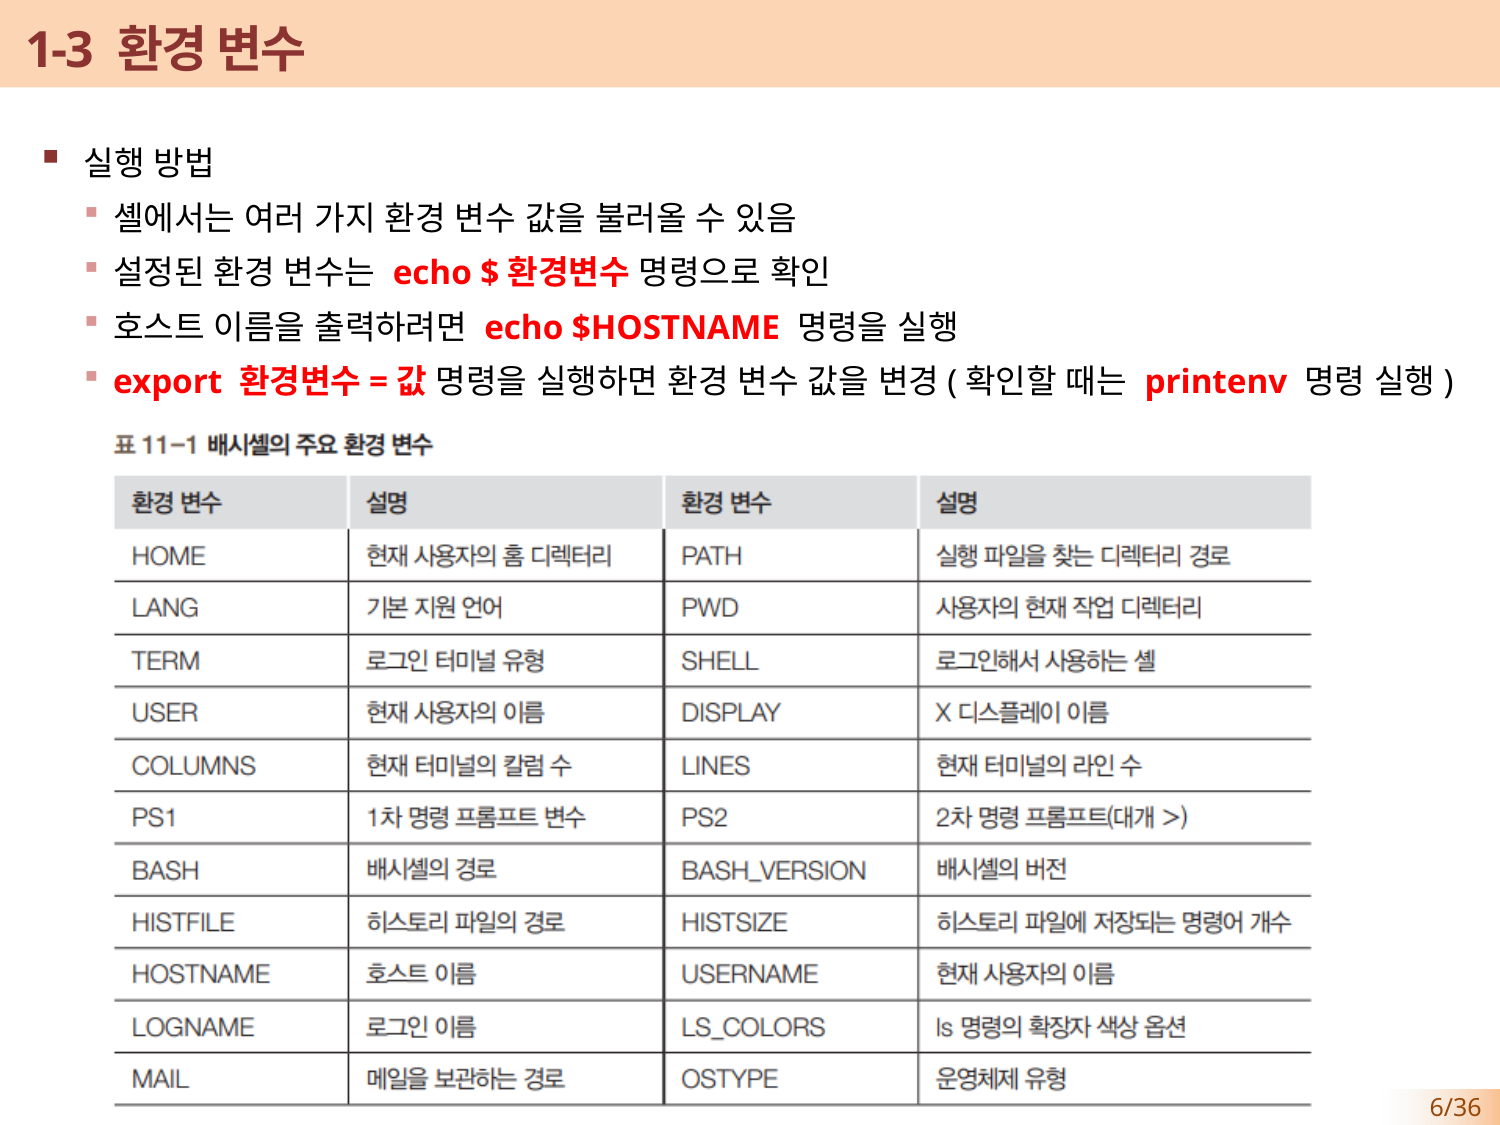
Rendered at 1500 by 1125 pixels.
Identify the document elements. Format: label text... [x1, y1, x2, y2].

list 실행 방법 셸에서는 여러 가지 환경 변수 값을 불러올 수 있음 설정된 환경 변수는 echo $환경변수 명령으로 확인 호스트 이름을 출력하려면 echo $HOSTNAME 명령을 실행 export 환경변수=값 명령을 실행하면 환경 변수 값을 변경(확인할 때는 printenv 명령 실행) [10, 126, 1500, 1057]
picture [107, 429, 1318, 1110]
title 1-3 환경 변수 [10, 8, 1260, 87]
